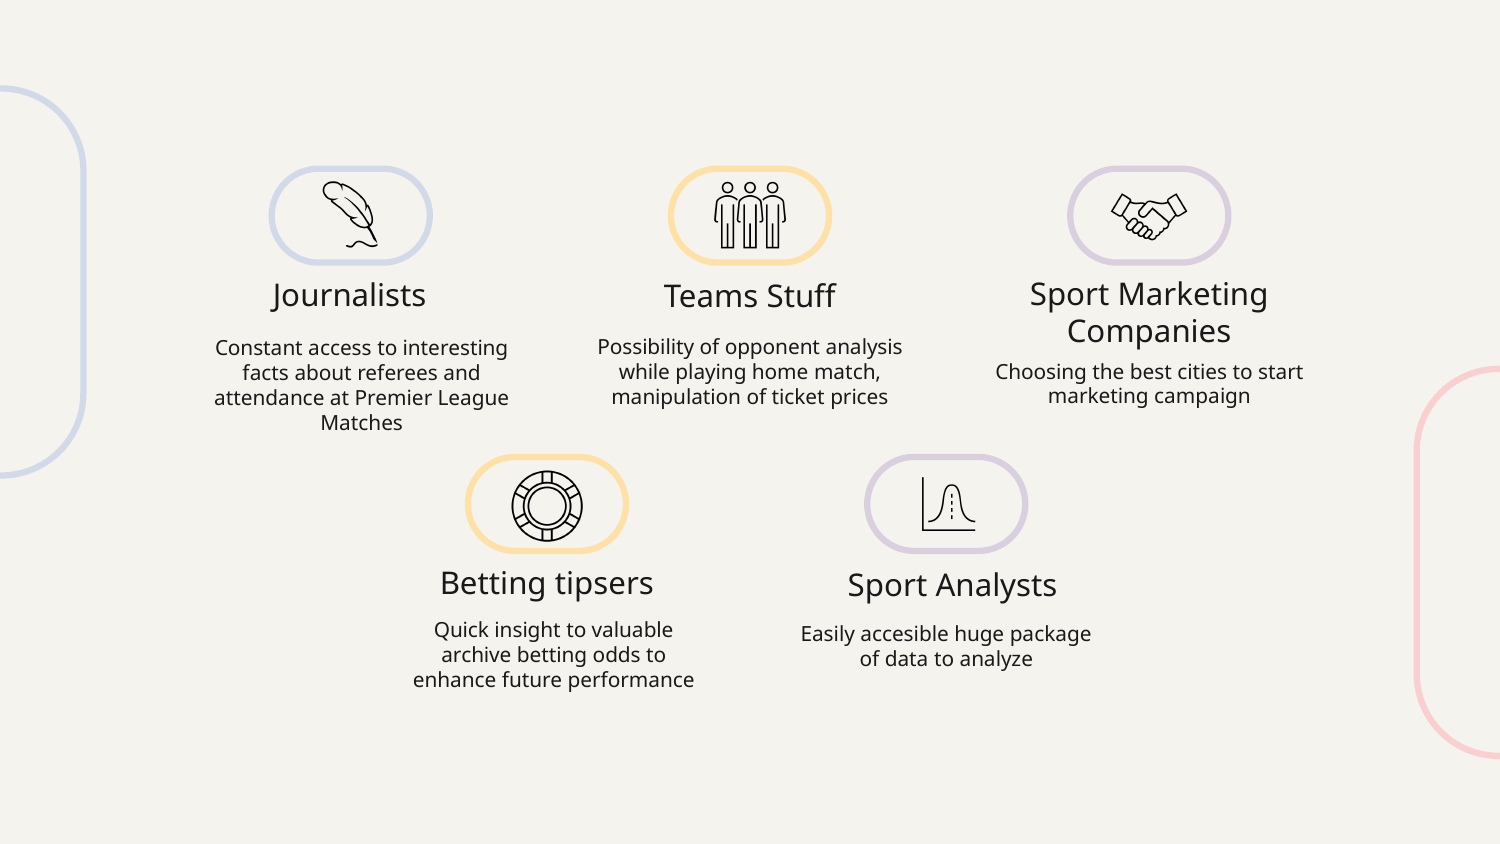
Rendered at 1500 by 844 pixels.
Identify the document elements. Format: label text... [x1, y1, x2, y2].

text_box [1070, 168, 1229, 262]
text_box [867, 456, 1026, 551]
picture [911, 466, 987, 542]
title Sport Marketing Companies [978, 277, 1320, 343]
picture [1109, 177, 1189, 257]
text_box [670, 168, 830, 263]
text_box [271, 168, 430, 263]
subtitle Quick insight to valuable archive betting odds to enhance future performance [383, 601, 725, 682]
picture [311, 174, 390, 254]
picture [710, 175, 790, 255]
title Journalists [179, 241, 521, 329]
title Sport Analysts [747, 530, 1159, 618]
text_box [467, 456, 627, 547]
subtitle Choosing the best cities to start marketing campaign [978, 343, 1320, 423]
title Betting tipsers [376, 529, 718, 617]
subtitle Constant access to interesting facts about referees and attendance at Premier League Matches [191, 319, 533, 400]
picture [501, 460, 592, 552]
subtitle Possibility of opponent analysis while playing home match, manipulation of ticket prices [579, 319, 921, 399]
subtitle Easily accesible huge package of data to analyze [775, 605, 1117, 686]
title Teams Stuff [579, 242, 921, 319]
